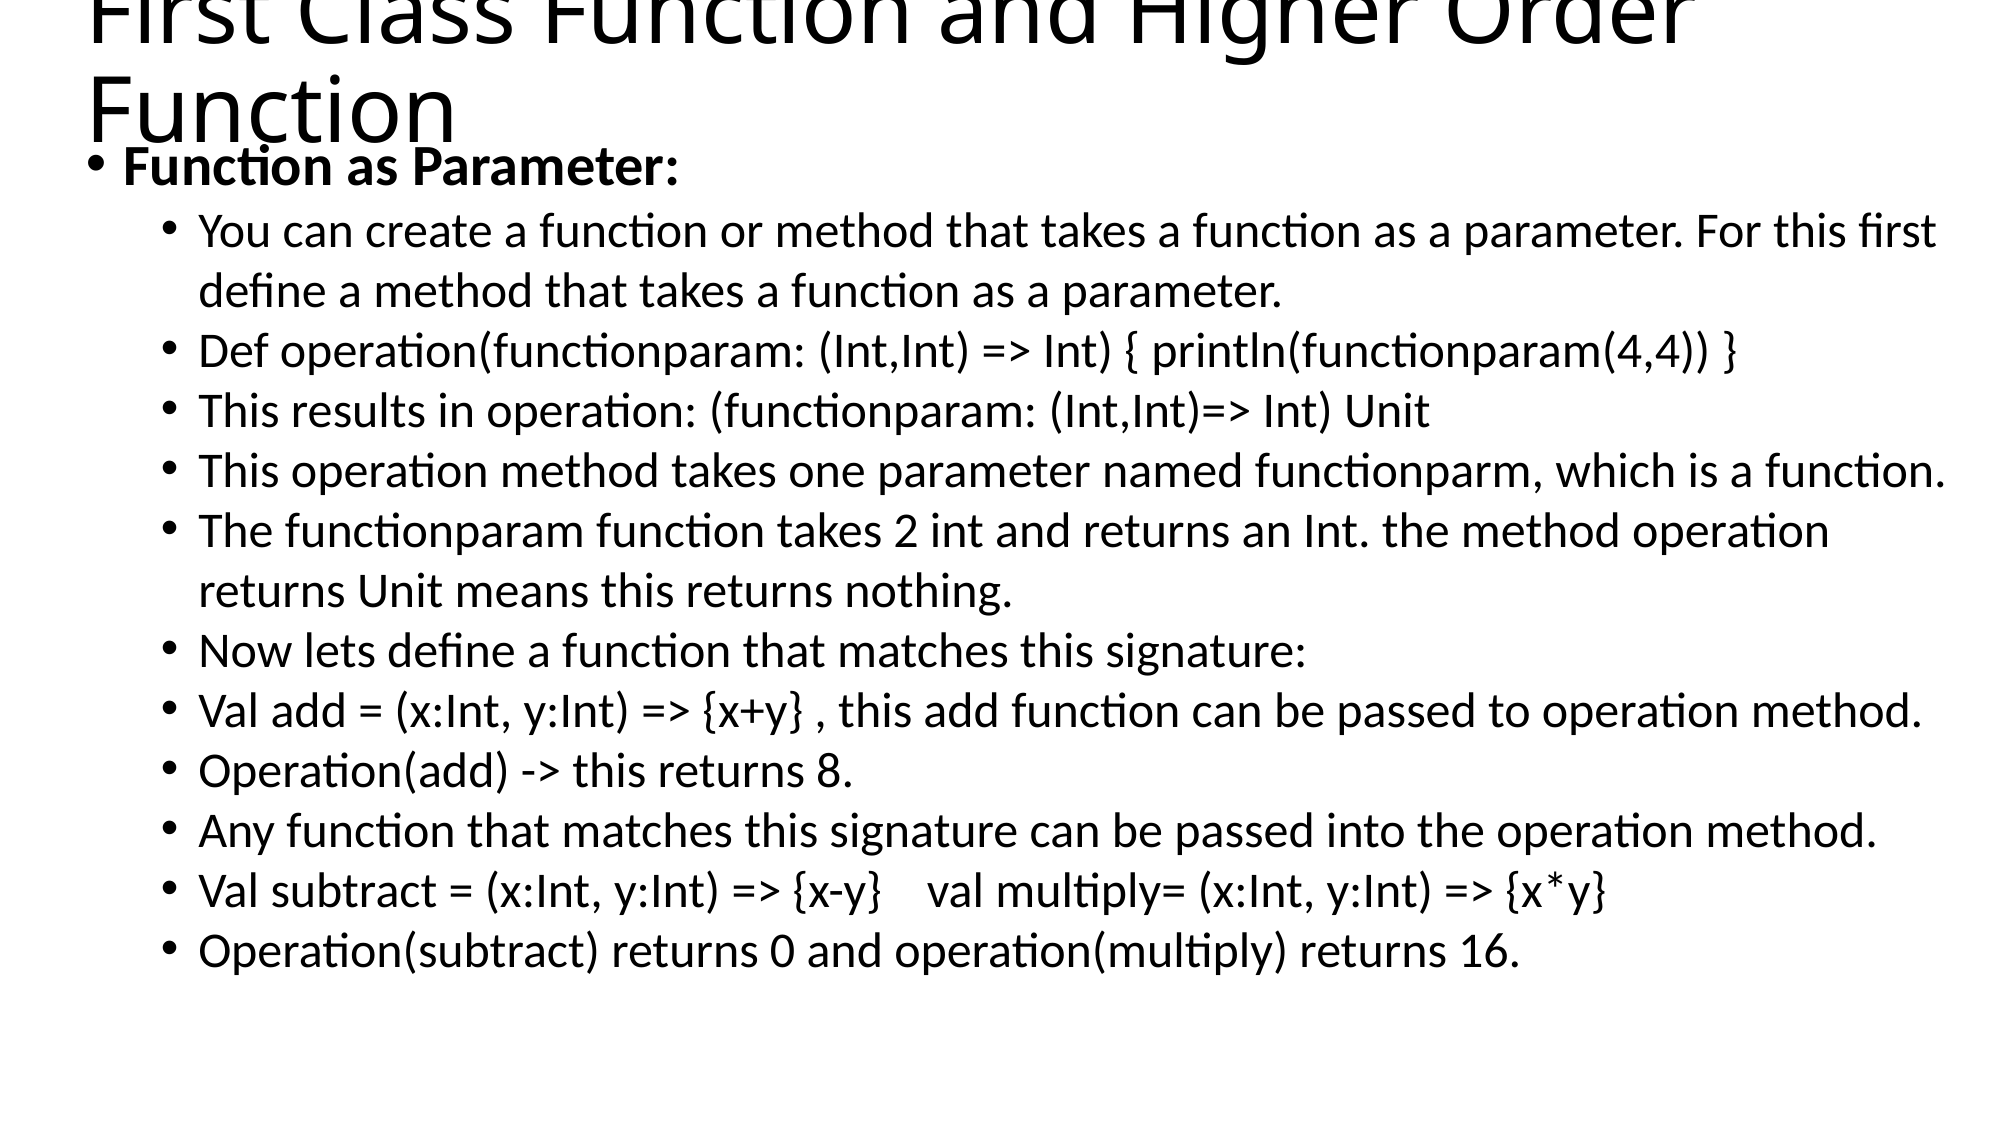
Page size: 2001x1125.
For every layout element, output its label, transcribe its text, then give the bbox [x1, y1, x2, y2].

text_box Function as Parameter: You can create a function or method that takes a function as a parameter. For this first define a method that takes a function as a parameter. Def operation(functionparam: (Int,Int) => Int) { println(functionparam(4,4)) } This results in operation: (functionparam: (Int,Int)=> Int) Unit This operation method takes one parameter named functionparm, which is a function. The functionparam function takes 2 int and returns an Int. the method operation returns Unit means this returns nothing. Now lets define a function that matches this signature: Val add = (x:Int, y:Int) => {x+y} , this add function can be passed to operation method. Operation(add) -> this returns 8. Any function that matches this signature can be passed into the operation method. Val subtract = (x:Int, y:Int) => {x-y} val multiply= (x:Int, y:Int) => {x*y} Operation(subtract) returns 0 and operation(multiply) returns 16. [70, 127, 1981, 1102]
text_box First Class Function and Higher Order Function [70, 0, 1981, 127]
